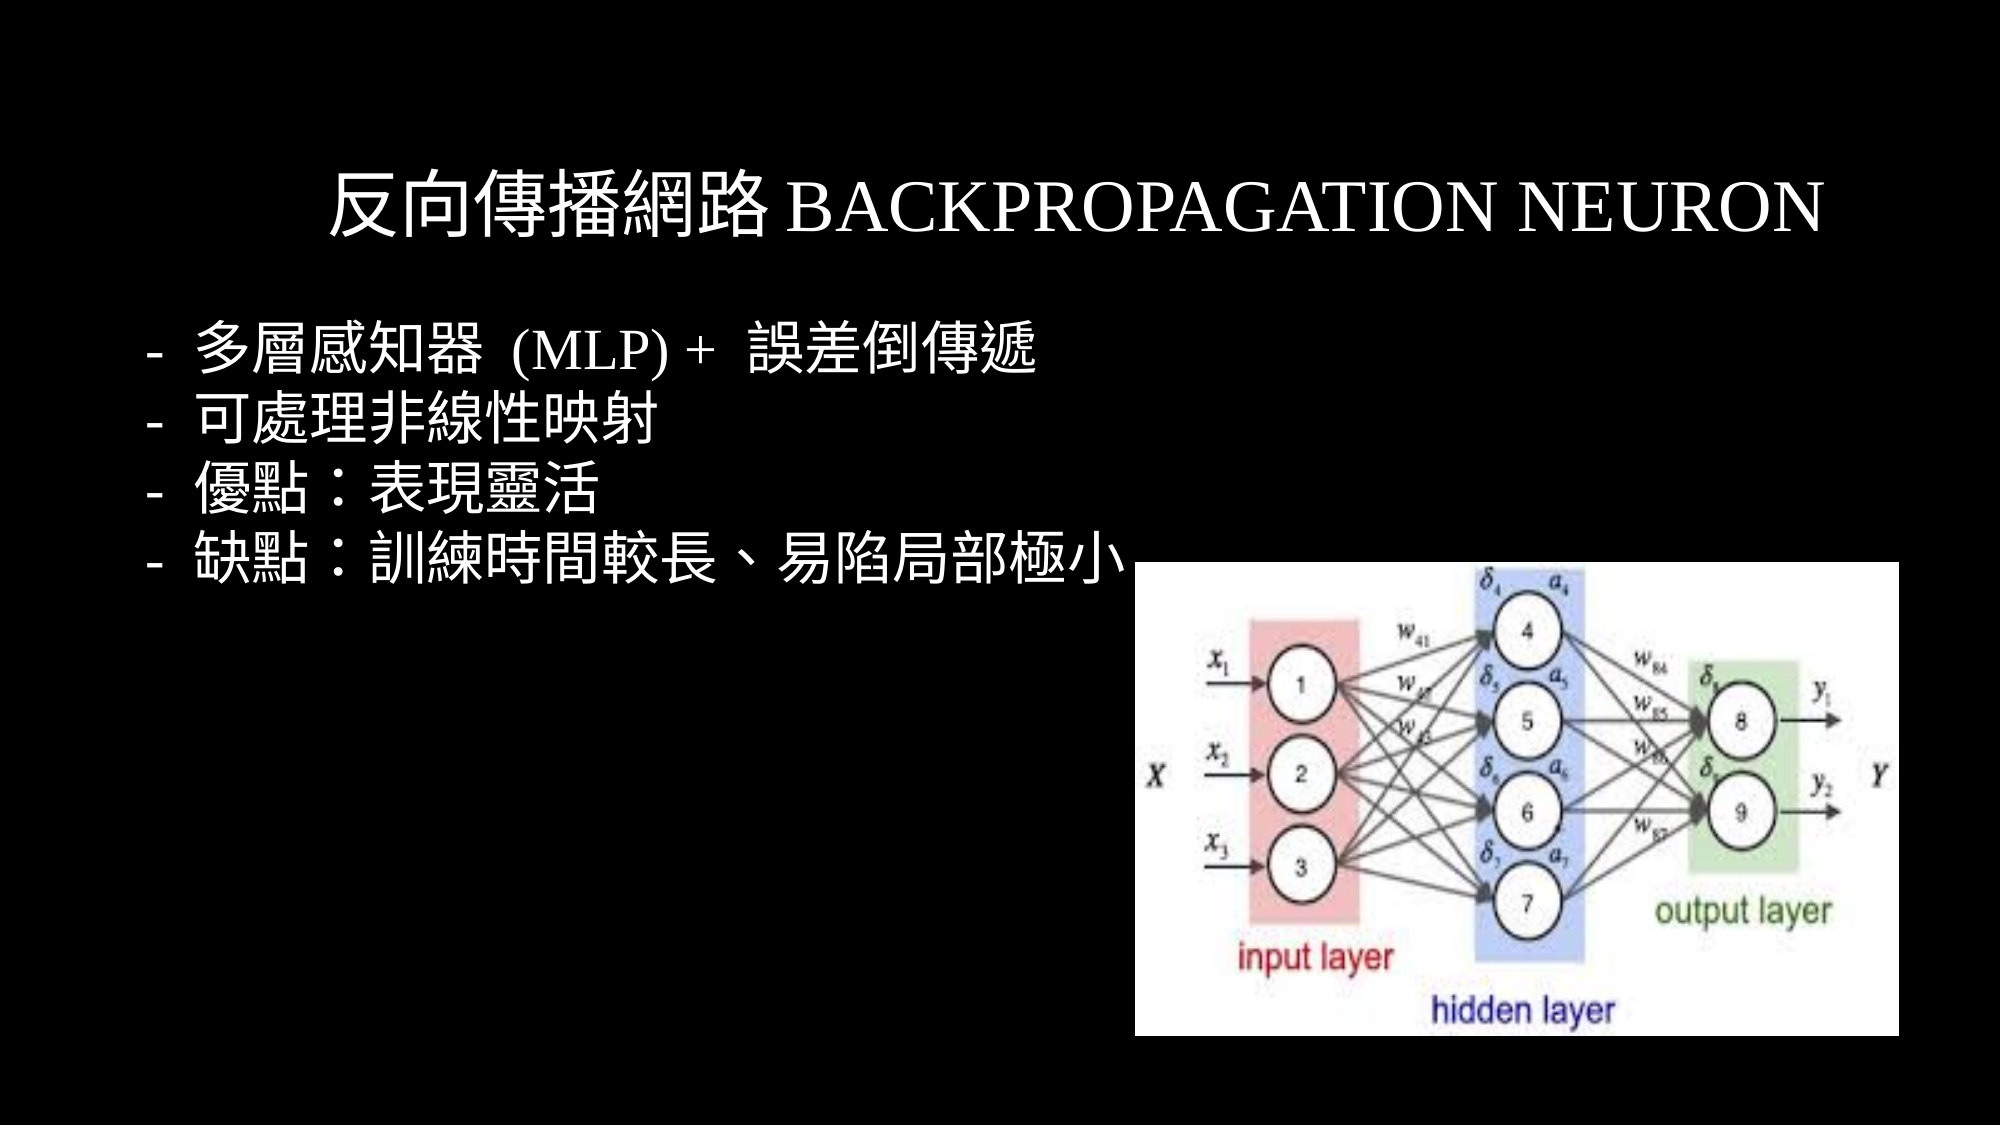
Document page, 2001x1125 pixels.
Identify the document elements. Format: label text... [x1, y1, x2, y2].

title 反向傳播網路Backpropagation Neuron [311, 130, 1947, 254]
picture [1134, 562, 1899, 1036]
text_box - 多層感知器 (MLP) + 誤差倒傳遞 - 可處理非線性映射 - 優點：表現靈活 - 缺點：訓練時間較長、易陷局部極小 [130, 303, 1767, 599]
